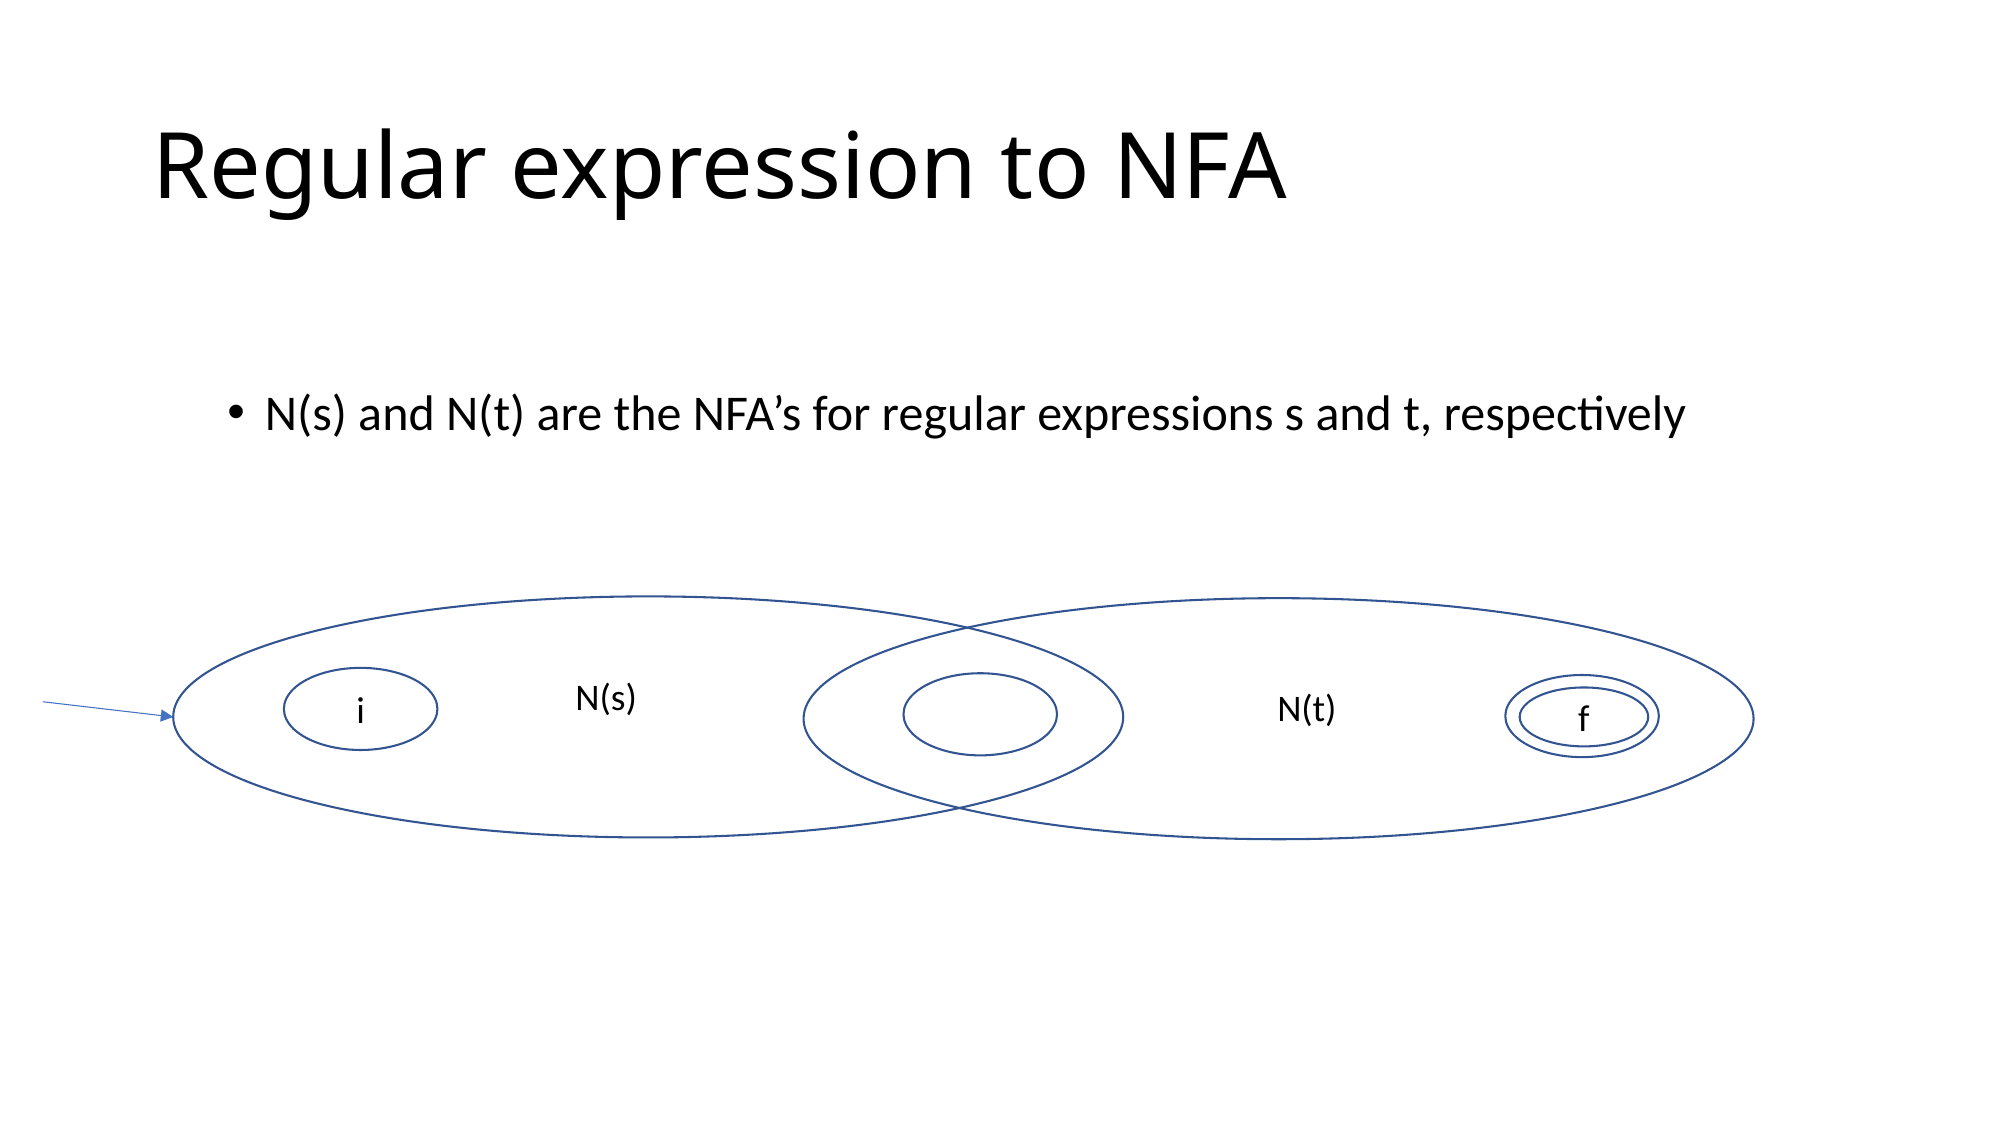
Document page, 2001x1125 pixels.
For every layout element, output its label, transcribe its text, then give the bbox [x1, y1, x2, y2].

text_box i [282, 666, 439, 752]
title Regular expression to NFA [137, 59, 1863, 278]
text_box f [1518, 686, 1650, 748]
text_box [172, 595, 965, 839]
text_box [42, 701, 174, 717]
text_box [1504, 673, 1660, 759]
text_box N(s) [560, 666, 747, 726]
text_box N(t) [1262, 676, 1449, 737]
text_box [802, 597, 1755, 841]
